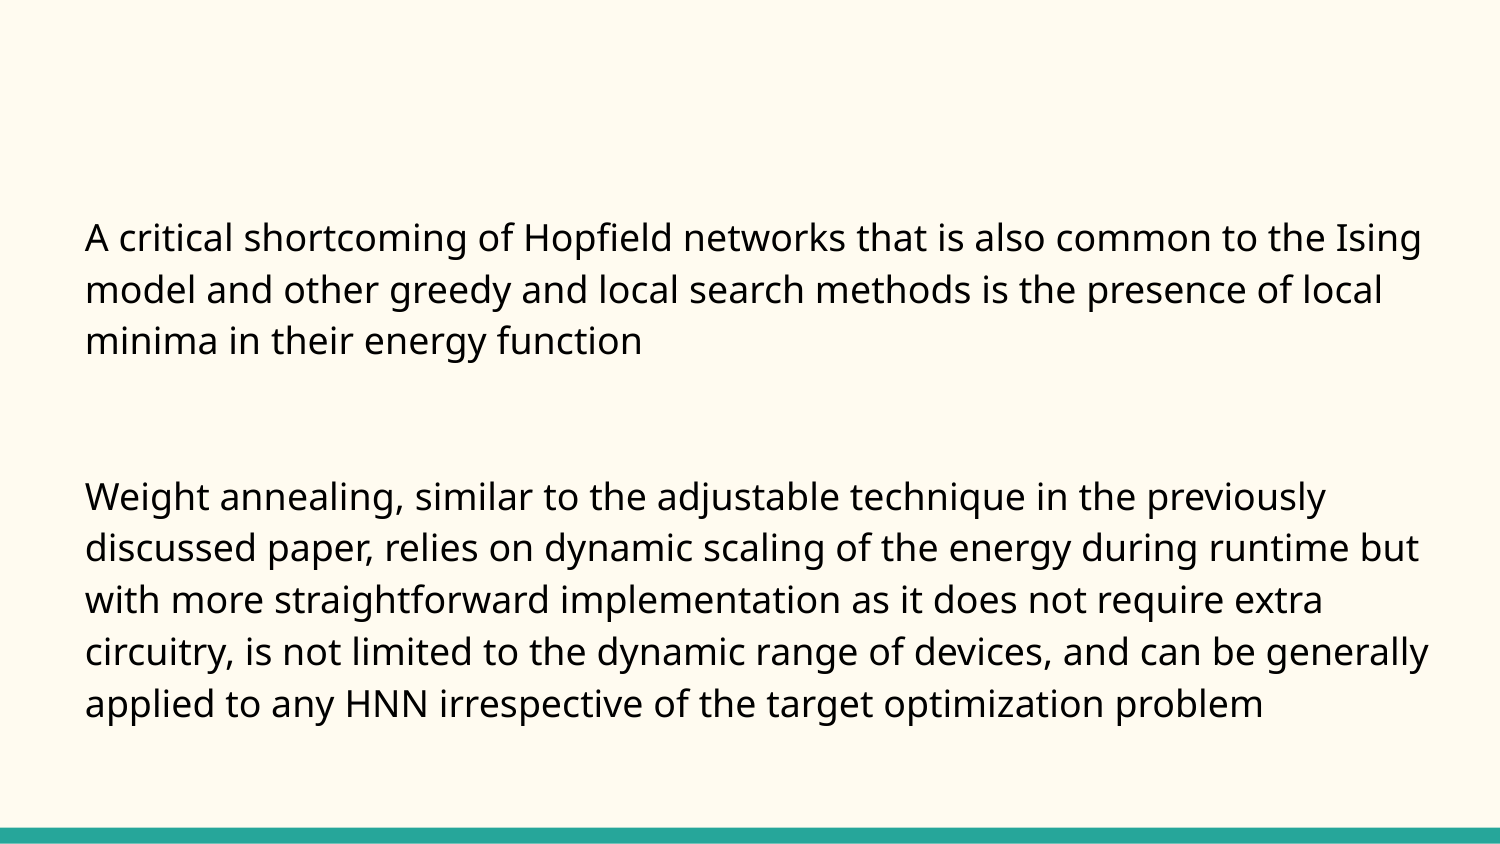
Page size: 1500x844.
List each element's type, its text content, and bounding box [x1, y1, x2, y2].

list A critical shortcoming of Hopfield networks that is also common to the Ising model and other greedy and local search methods is the presence of local minima in their energy function Weight annealing, similar to the adjustable technique in the previously discussed paper, relies on dynamic scaling of the energy during runtime but with more straightforward implementation as it does not require extra circuitry, is not limited to the dynamic range of devices, and can be generally applied to any HNN irrespective of the target optimization problem [51, 192, 1449, 750]
